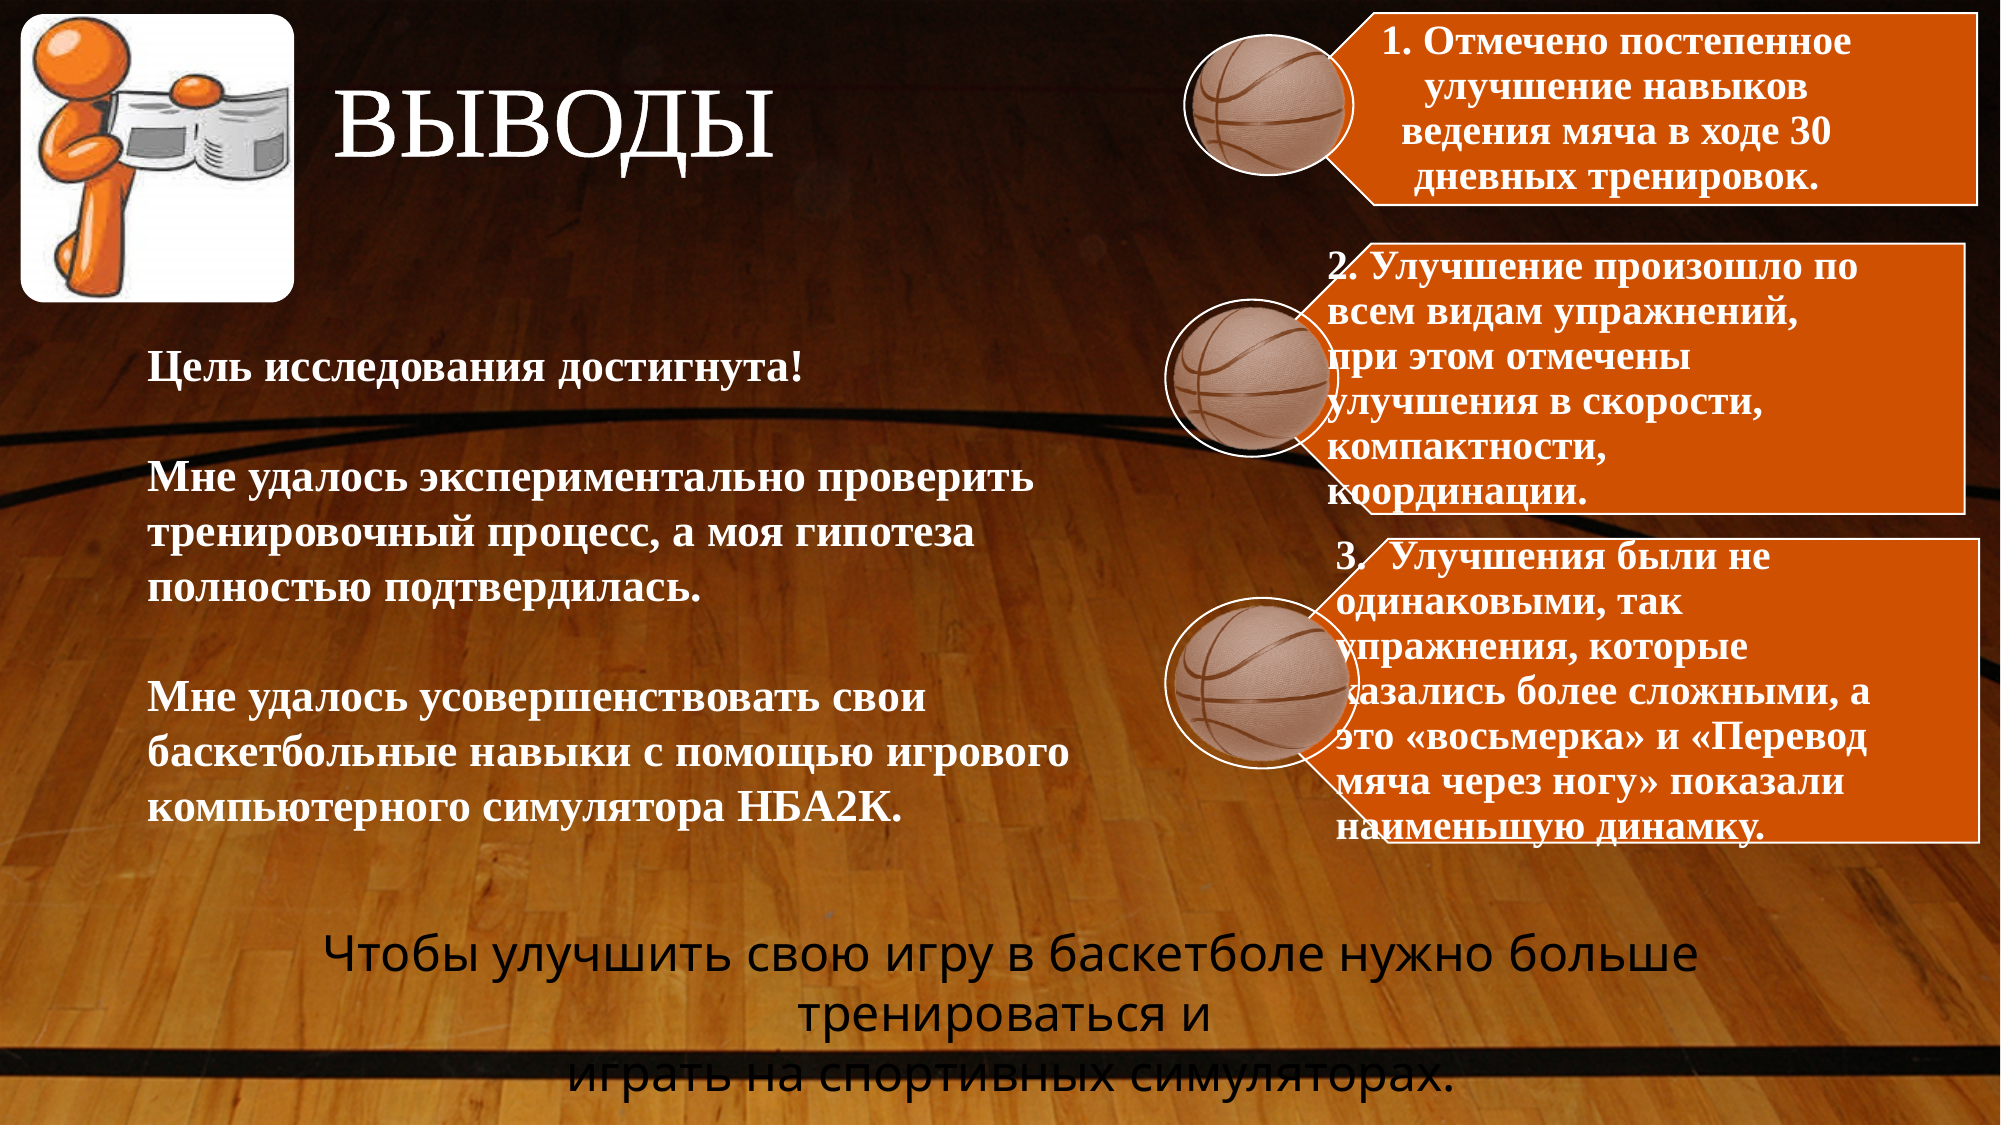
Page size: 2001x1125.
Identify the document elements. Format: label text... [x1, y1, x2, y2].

picture [0, 0, 2001, 1125]
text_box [1058, 0, 1981, 894]
text_box ВЫВОДЫ [317, 48, 792, 184]
text_box Цель исследования достигнута! Мне удалось экспериментально проверить тренировочный процесс, а моя гипотеза полностью подтвердилась. Мне удалось усовершенствовать свои баскетбольные навыки с помощью игрового компьютерного симулятора НБА2К. [132, 328, 1058, 838]
text_box Чтобы улучшить свою игру в баскетболе нужно больше тренироваться и играть на спортивных симуляторах. [121, 913, 1903, 1109]
